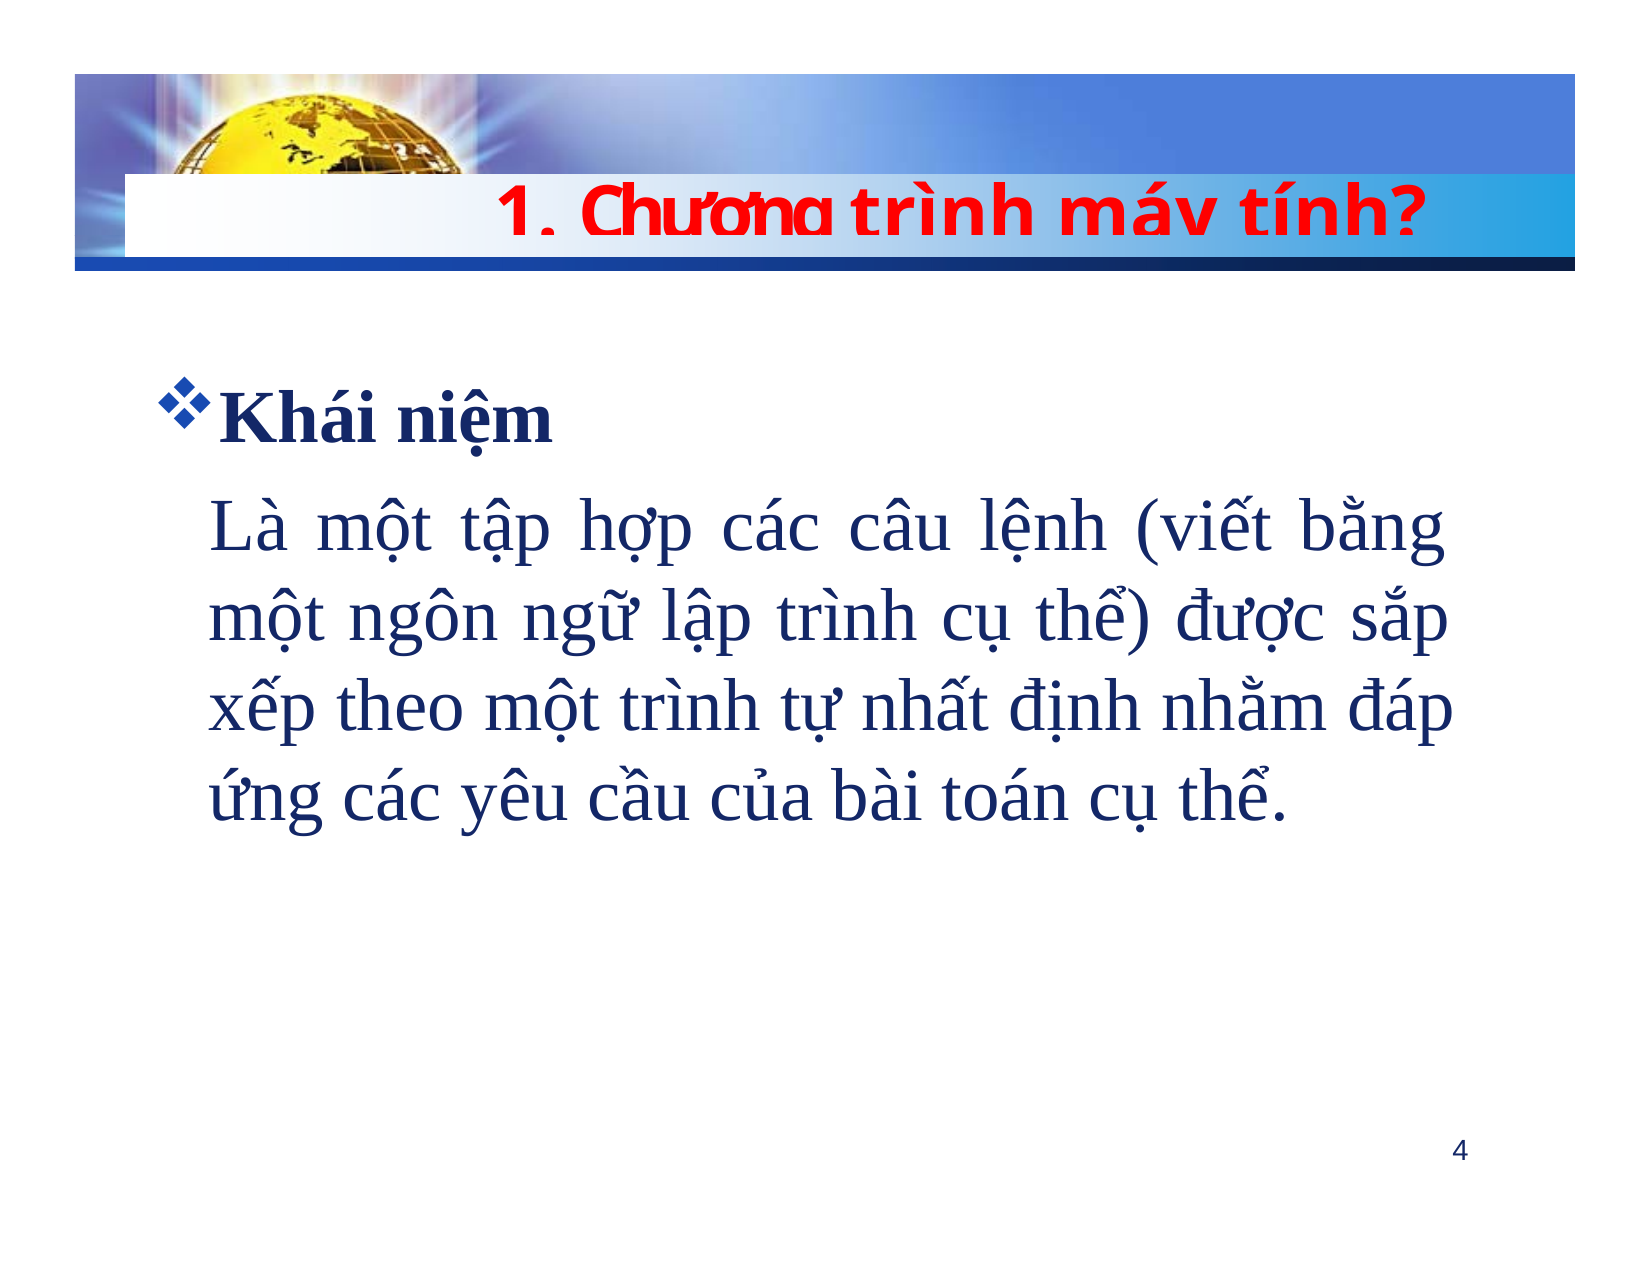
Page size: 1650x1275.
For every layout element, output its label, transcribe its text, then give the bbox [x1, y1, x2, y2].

slide_number 4 [1446, 1132, 1491, 1275]
title 1. Chương trình máy tính? [492, 162, 1483, 233]
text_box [74, 235, 1576, 397]
text_box [74, 556, 1575, 879]
text_box Khái niệm Là một tập hợp các câu lệnh (viết bằng một ngôn ngữ lập trình cụ thể) được sắp xếp theo một trình tự nhất định nhằm đáp ứng các yêu cầu của bài toán cụ thể. [150, 404, 1475, 836]
picture [74, 74, 1575, 235]
